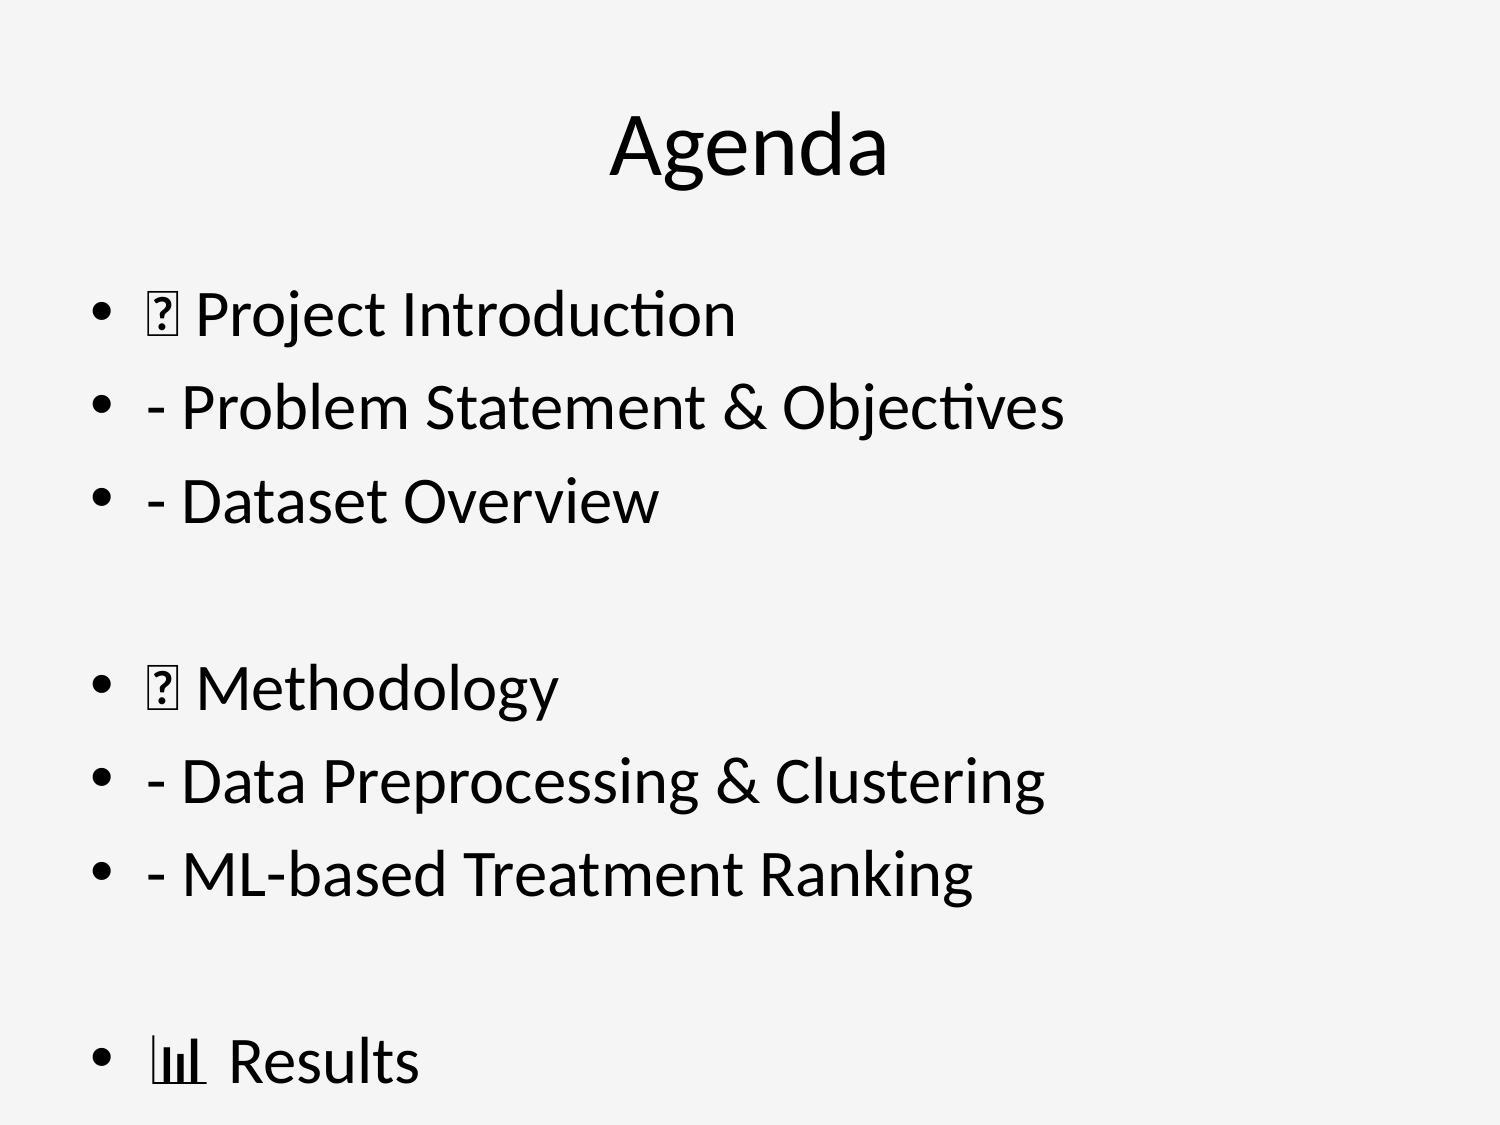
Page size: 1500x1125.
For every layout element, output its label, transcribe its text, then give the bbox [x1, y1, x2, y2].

title Agenda [75, 45, 1425, 233]
list 🎯 Project Introduction - Problem Statement & Objectives - Dataset Overview 🔬 Methodology - Data Preprocessing & Clustering - ML-based Treatment Ranking 📊 Results - Cluster Summaries - Treatment Insights 💡 Recommendations & Deployment 🚀 Future Enhancements [75, 262, 1425, 1005]
